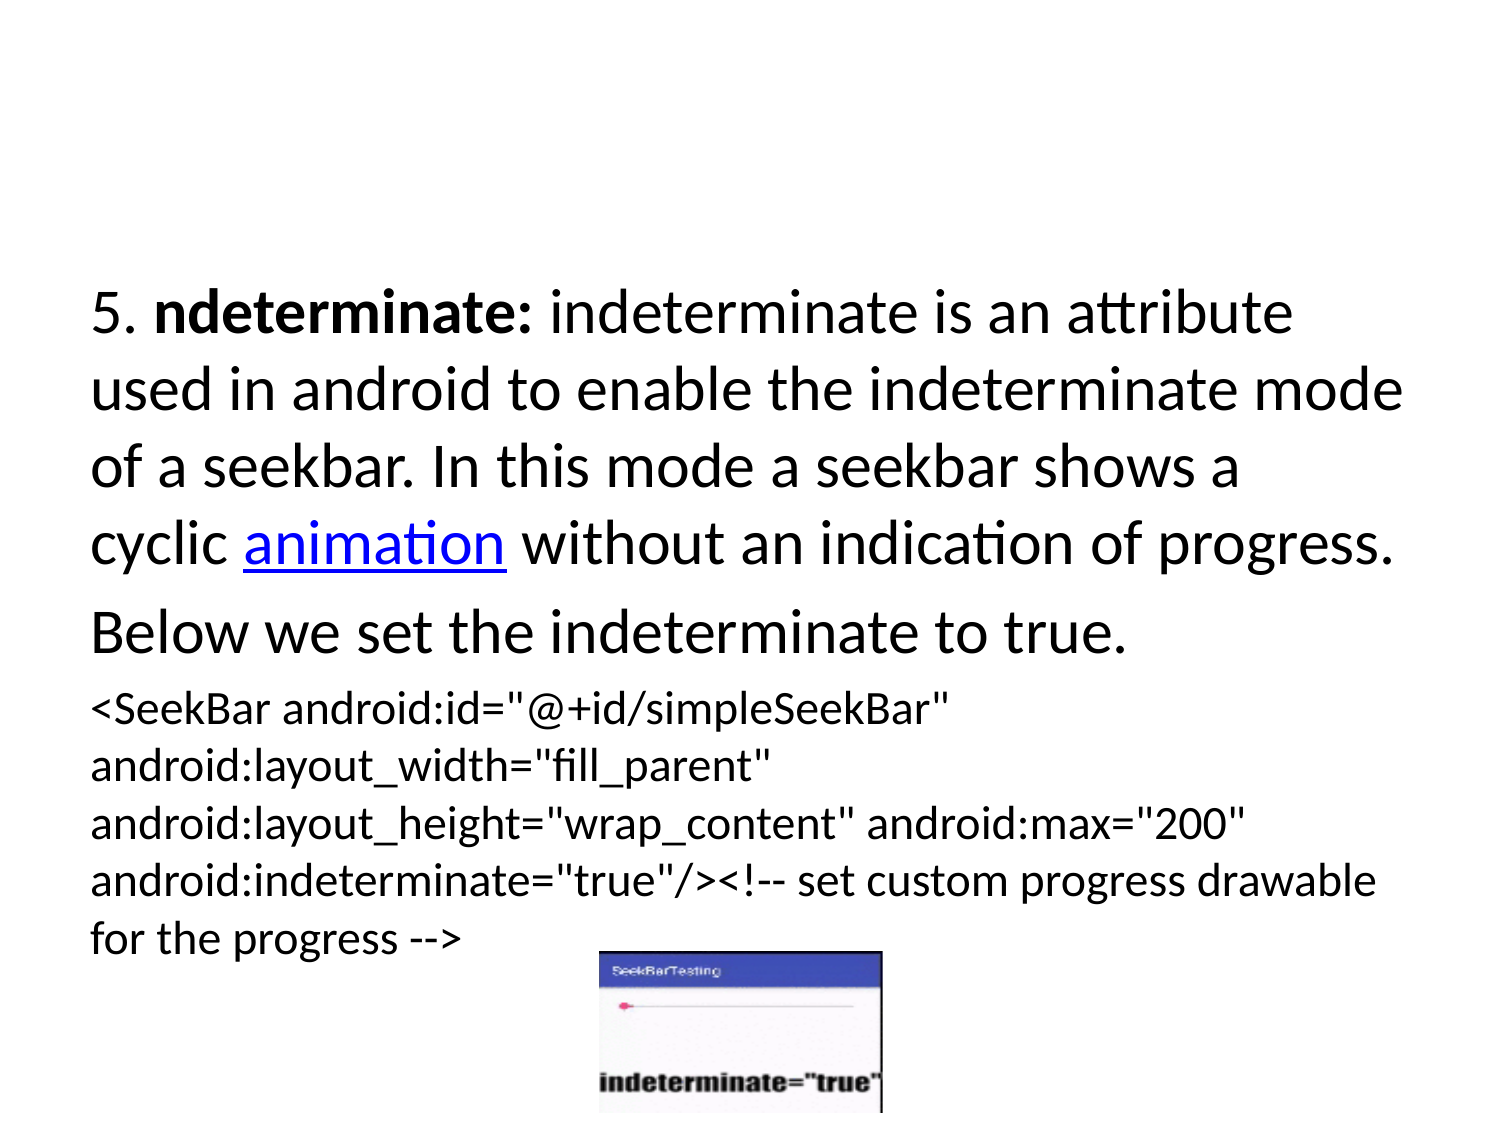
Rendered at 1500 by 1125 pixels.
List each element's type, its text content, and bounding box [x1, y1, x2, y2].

picture [598, 951, 883, 1113]
list 5. ndeterminate: indeterminate is an attribute used in android to enable the indeterminate mode of a seekbar. In this mode a seekbar shows a cyclic animation without an indication of progress. Below we set the indeterminate to true. <SeekBar android:id="@+id/simpleSeekBar" android:layout_width="fill_parent" android:layout_height="wrap_content" android:max="200" android:indeterminate="true"/><!-- set custom progress drawable for the progress --> [75, 262, 1425, 1005]
